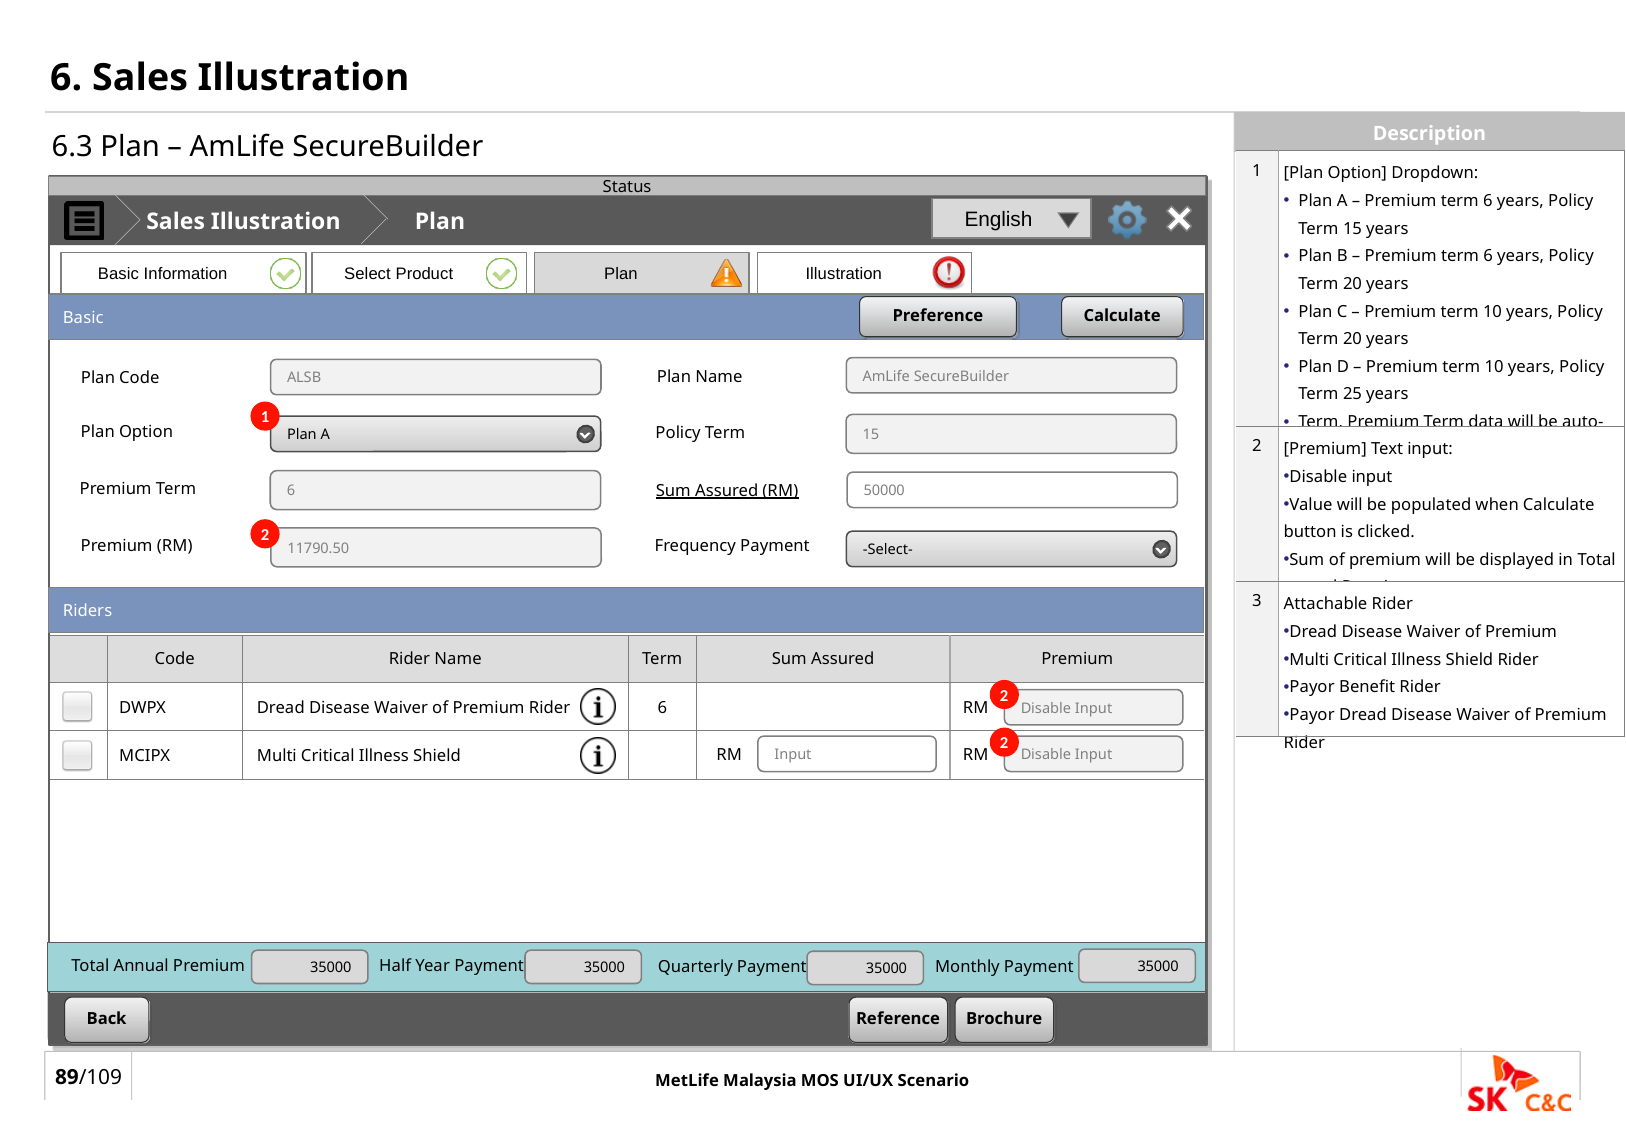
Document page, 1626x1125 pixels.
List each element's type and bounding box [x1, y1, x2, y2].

table_cell [243, 731, 628, 779]
table_header [108, 636, 242, 682]
table_cell [108, 731, 242, 779]
table_cell [50, 683, 107, 730]
table_cell [1236, 427, 1278, 581]
list [36, 119, 1171, 166]
picture [1107, 199, 1149, 241]
table_header [697, 636, 949, 682]
table_cell [697, 683, 949, 730]
table_cell [1279, 427, 1624, 581]
text_box [47, 176, 1207, 1045]
table_cell [1279, 582, 1624, 736]
table_cell [951, 731, 1204, 779]
table_cell [50, 731, 107, 779]
table_cell [243, 683, 628, 730]
table_cell [951, 731, 993, 736]
picture [710, 256, 743, 289]
picture [579, 688, 617, 726]
table_cell [629, 731, 696, 779]
table_cell [629, 683, 696, 730]
picture [64, 201, 104, 241]
table_cell [951, 683, 994, 689]
table_cell [1236, 582, 1278, 736]
table_header [1236, 151, 1278, 426]
picture [61, 691, 94, 724]
picture [484, 256, 517, 289]
picture [930, 254, 967, 291]
table_header [243, 636, 628, 682]
picture [1467, 1055, 1571, 1111]
picture [268, 256, 301, 289]
table_header [1279, 151, 1624, 426]
table_header [50, 636, 107, 682]
table_header [629, 636, 696, 682]
table_header [951, 636, 1204, 682]
table_cell [108, 683, 242, 730]
title [34, 38, 1498, 113]
picture [61, 740, 94, 772]
table_cell [951, 683, 1204, 730]
table_cell [697, 731, 949, 779]
picture [579, 737, 617, 775]
